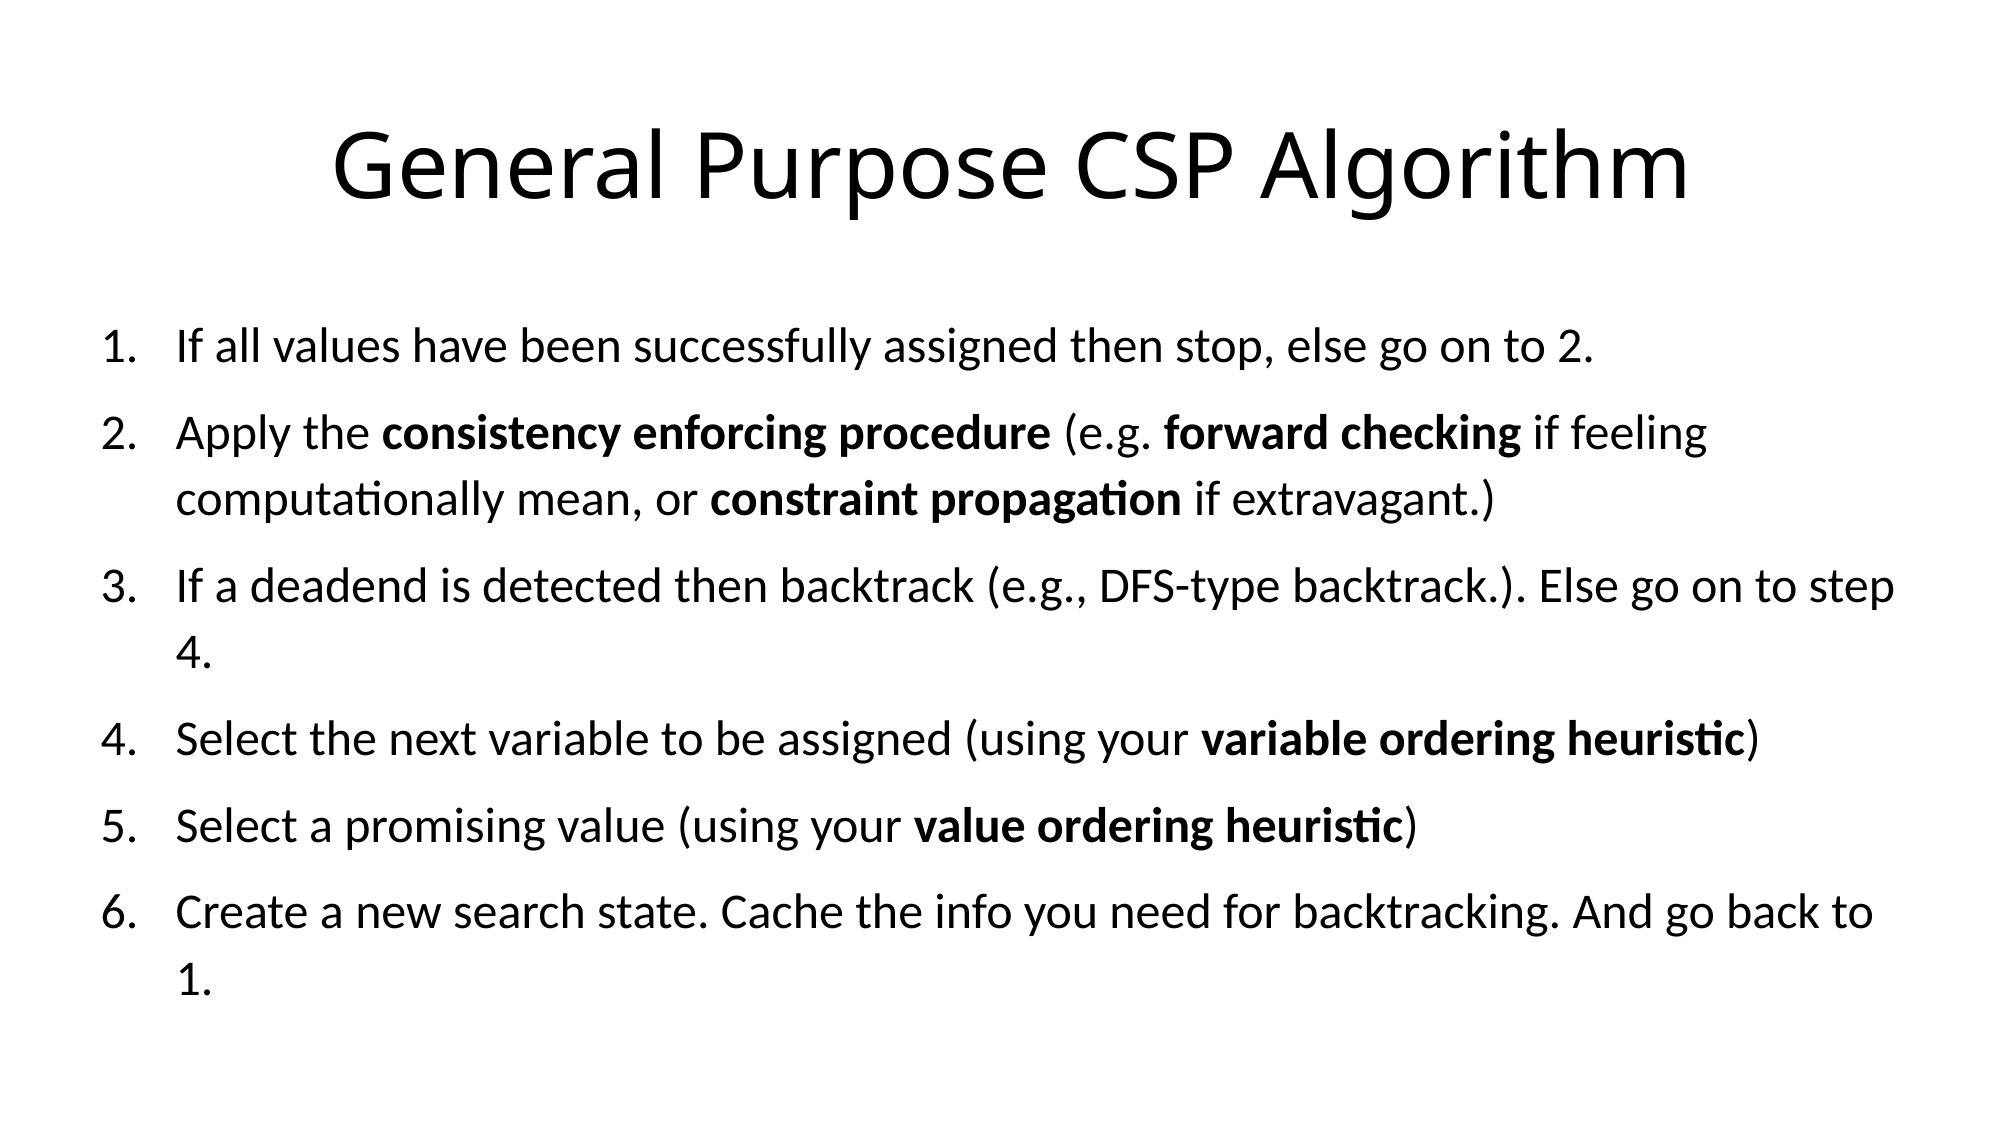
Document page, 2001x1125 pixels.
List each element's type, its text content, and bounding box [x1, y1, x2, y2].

list If all values have been successfully assigned then stop, else go on to 2. Apply the consistency enforcing procedure (e.g. forward checking if feeling computationally mean, or constraint propagation if extravagant.) If a deadend is detected then backtrack (e.g., DFS-type backtrack.). Else go on to step 4. Select the next variable to be assigned (using your variable ordering heuristic) Select a promising value (using your value ordering heuristic) Create a new search state. Cache the info you need for backtracking. And go back to 1. [85, 299, 1926, 1125]
title General Purpose CSP Algorithm [137, 59, 1863, 278]
